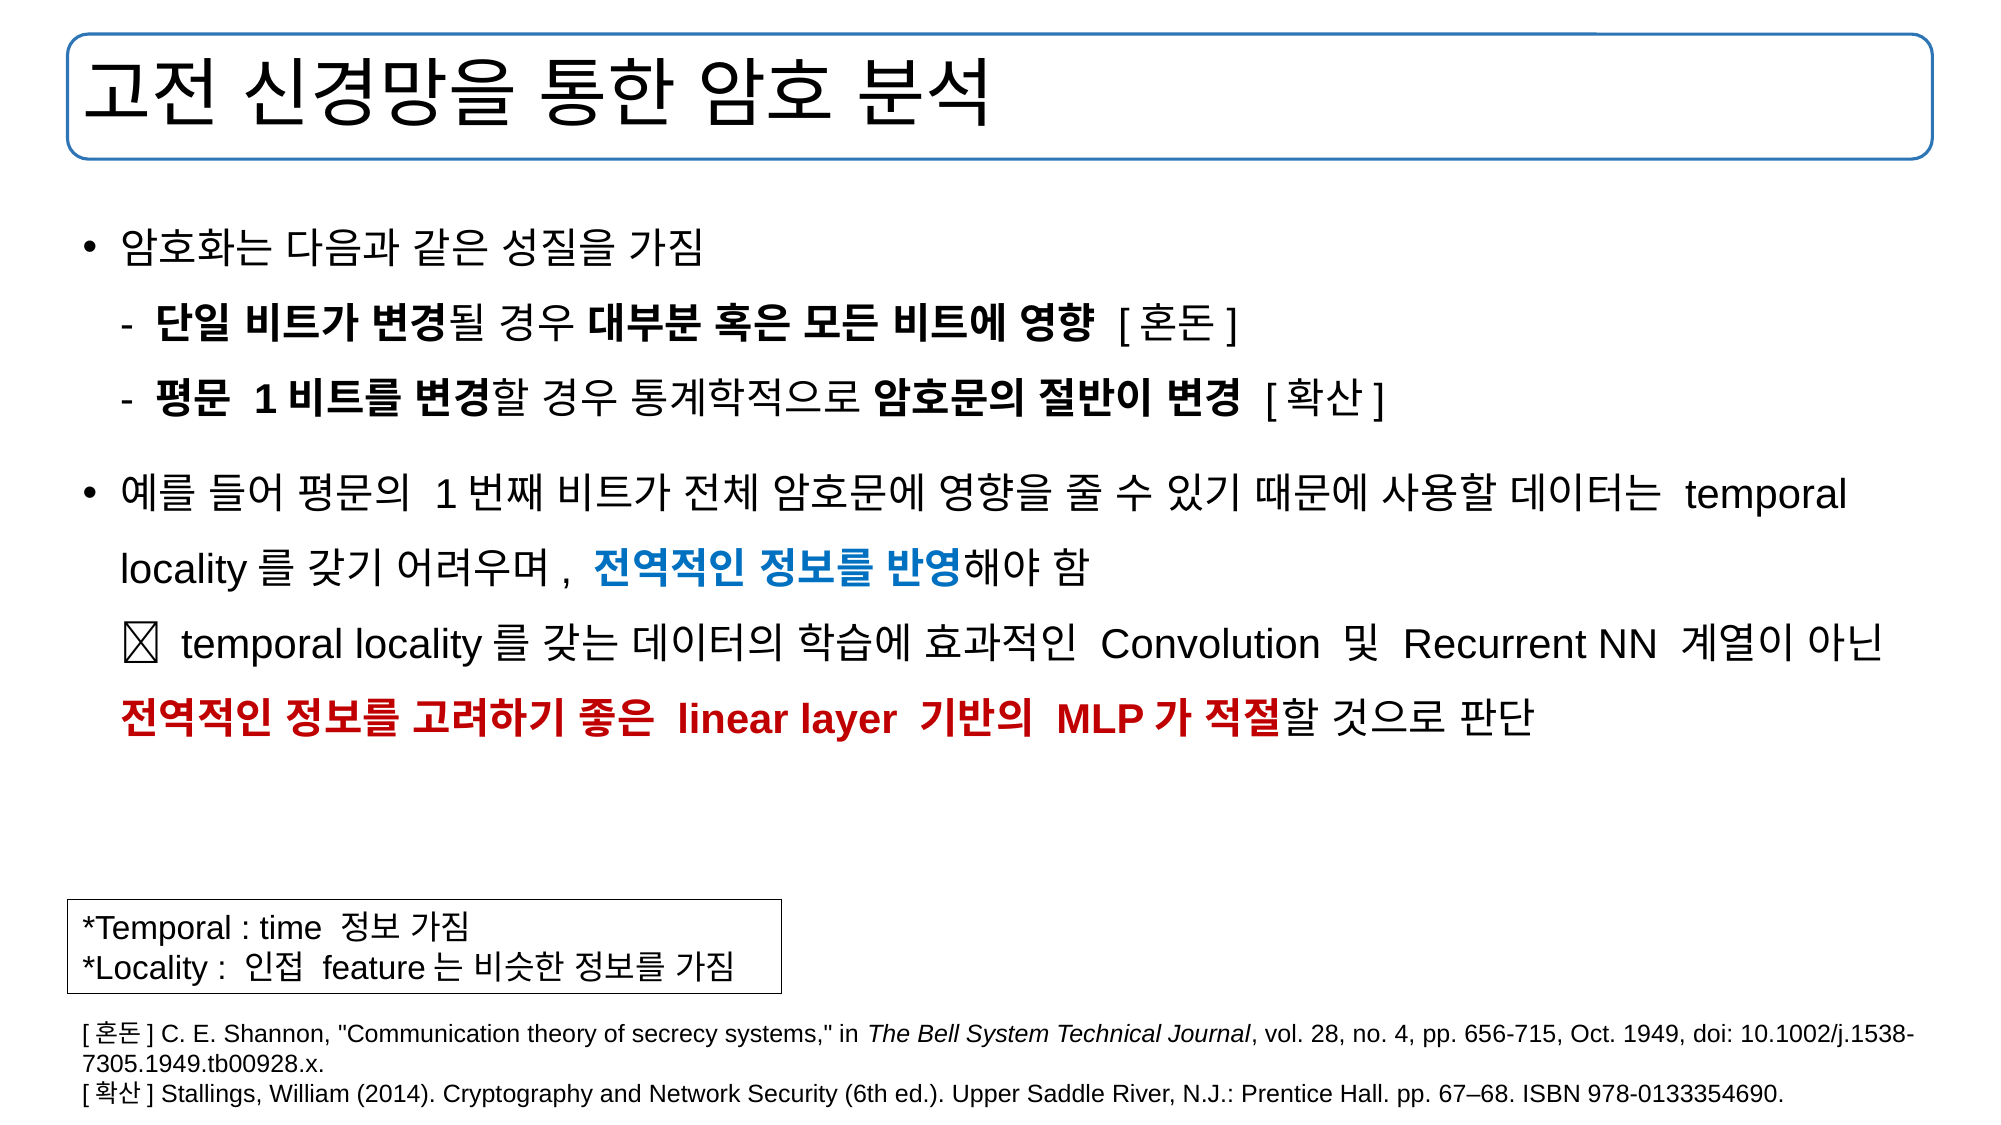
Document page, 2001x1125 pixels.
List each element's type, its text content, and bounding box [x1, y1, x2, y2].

list 암호화는 다음과 같은 성질을 가짐 - 단일 비트가 변경될 경우 대부분 혹은 모든 비트에 영향 [혼돈] - 평문 1비트를 변경할 경우 통계학적으로 암호문의 절반이 변경 [확산] 예를 들어 평문의 1번째 비트가 전체 암호문에 영향을 줄 수 있기 때문에 사용할 데이터는 temporal locality를 갖기 어려우며, 전역적인 정보를 반영해야 함  temporal locality를 갖는 데이터의 학습에 효과적인 Convolution 및 Recurrent NN 계열이 아닌 전역적인 정보를 고려하기 좋은 linear layer 기반의 MLP가 적절할 것으로 판단 [67, 189, 1933, 1010]
title 고전 신경망을 통한 암호 분석 [67, 34, 1933, 160]
text_box [혼돈] C. E. Shannon, "Communication theory of secrecy systems," in The Bell System Technical Journal, vol. 28, no. 4, pp. 656-715, Oct. 1949, doi: 10.1002/j.1538-7305.1949.tb00928.x. [확산] Stallings, William (2014). Cryptography and Network Security (6th ed.). Upper Saddle River, N.J.: Prentice Hall. pp. 67–68. ISBN 978-0133354690. [67, 1010, 2000, 1115]
text_box *Temporal : time 정보 가짐 *Locality : 인접 feature는 비슷한 정보를 가짐 [67, 899, 782, 994]
